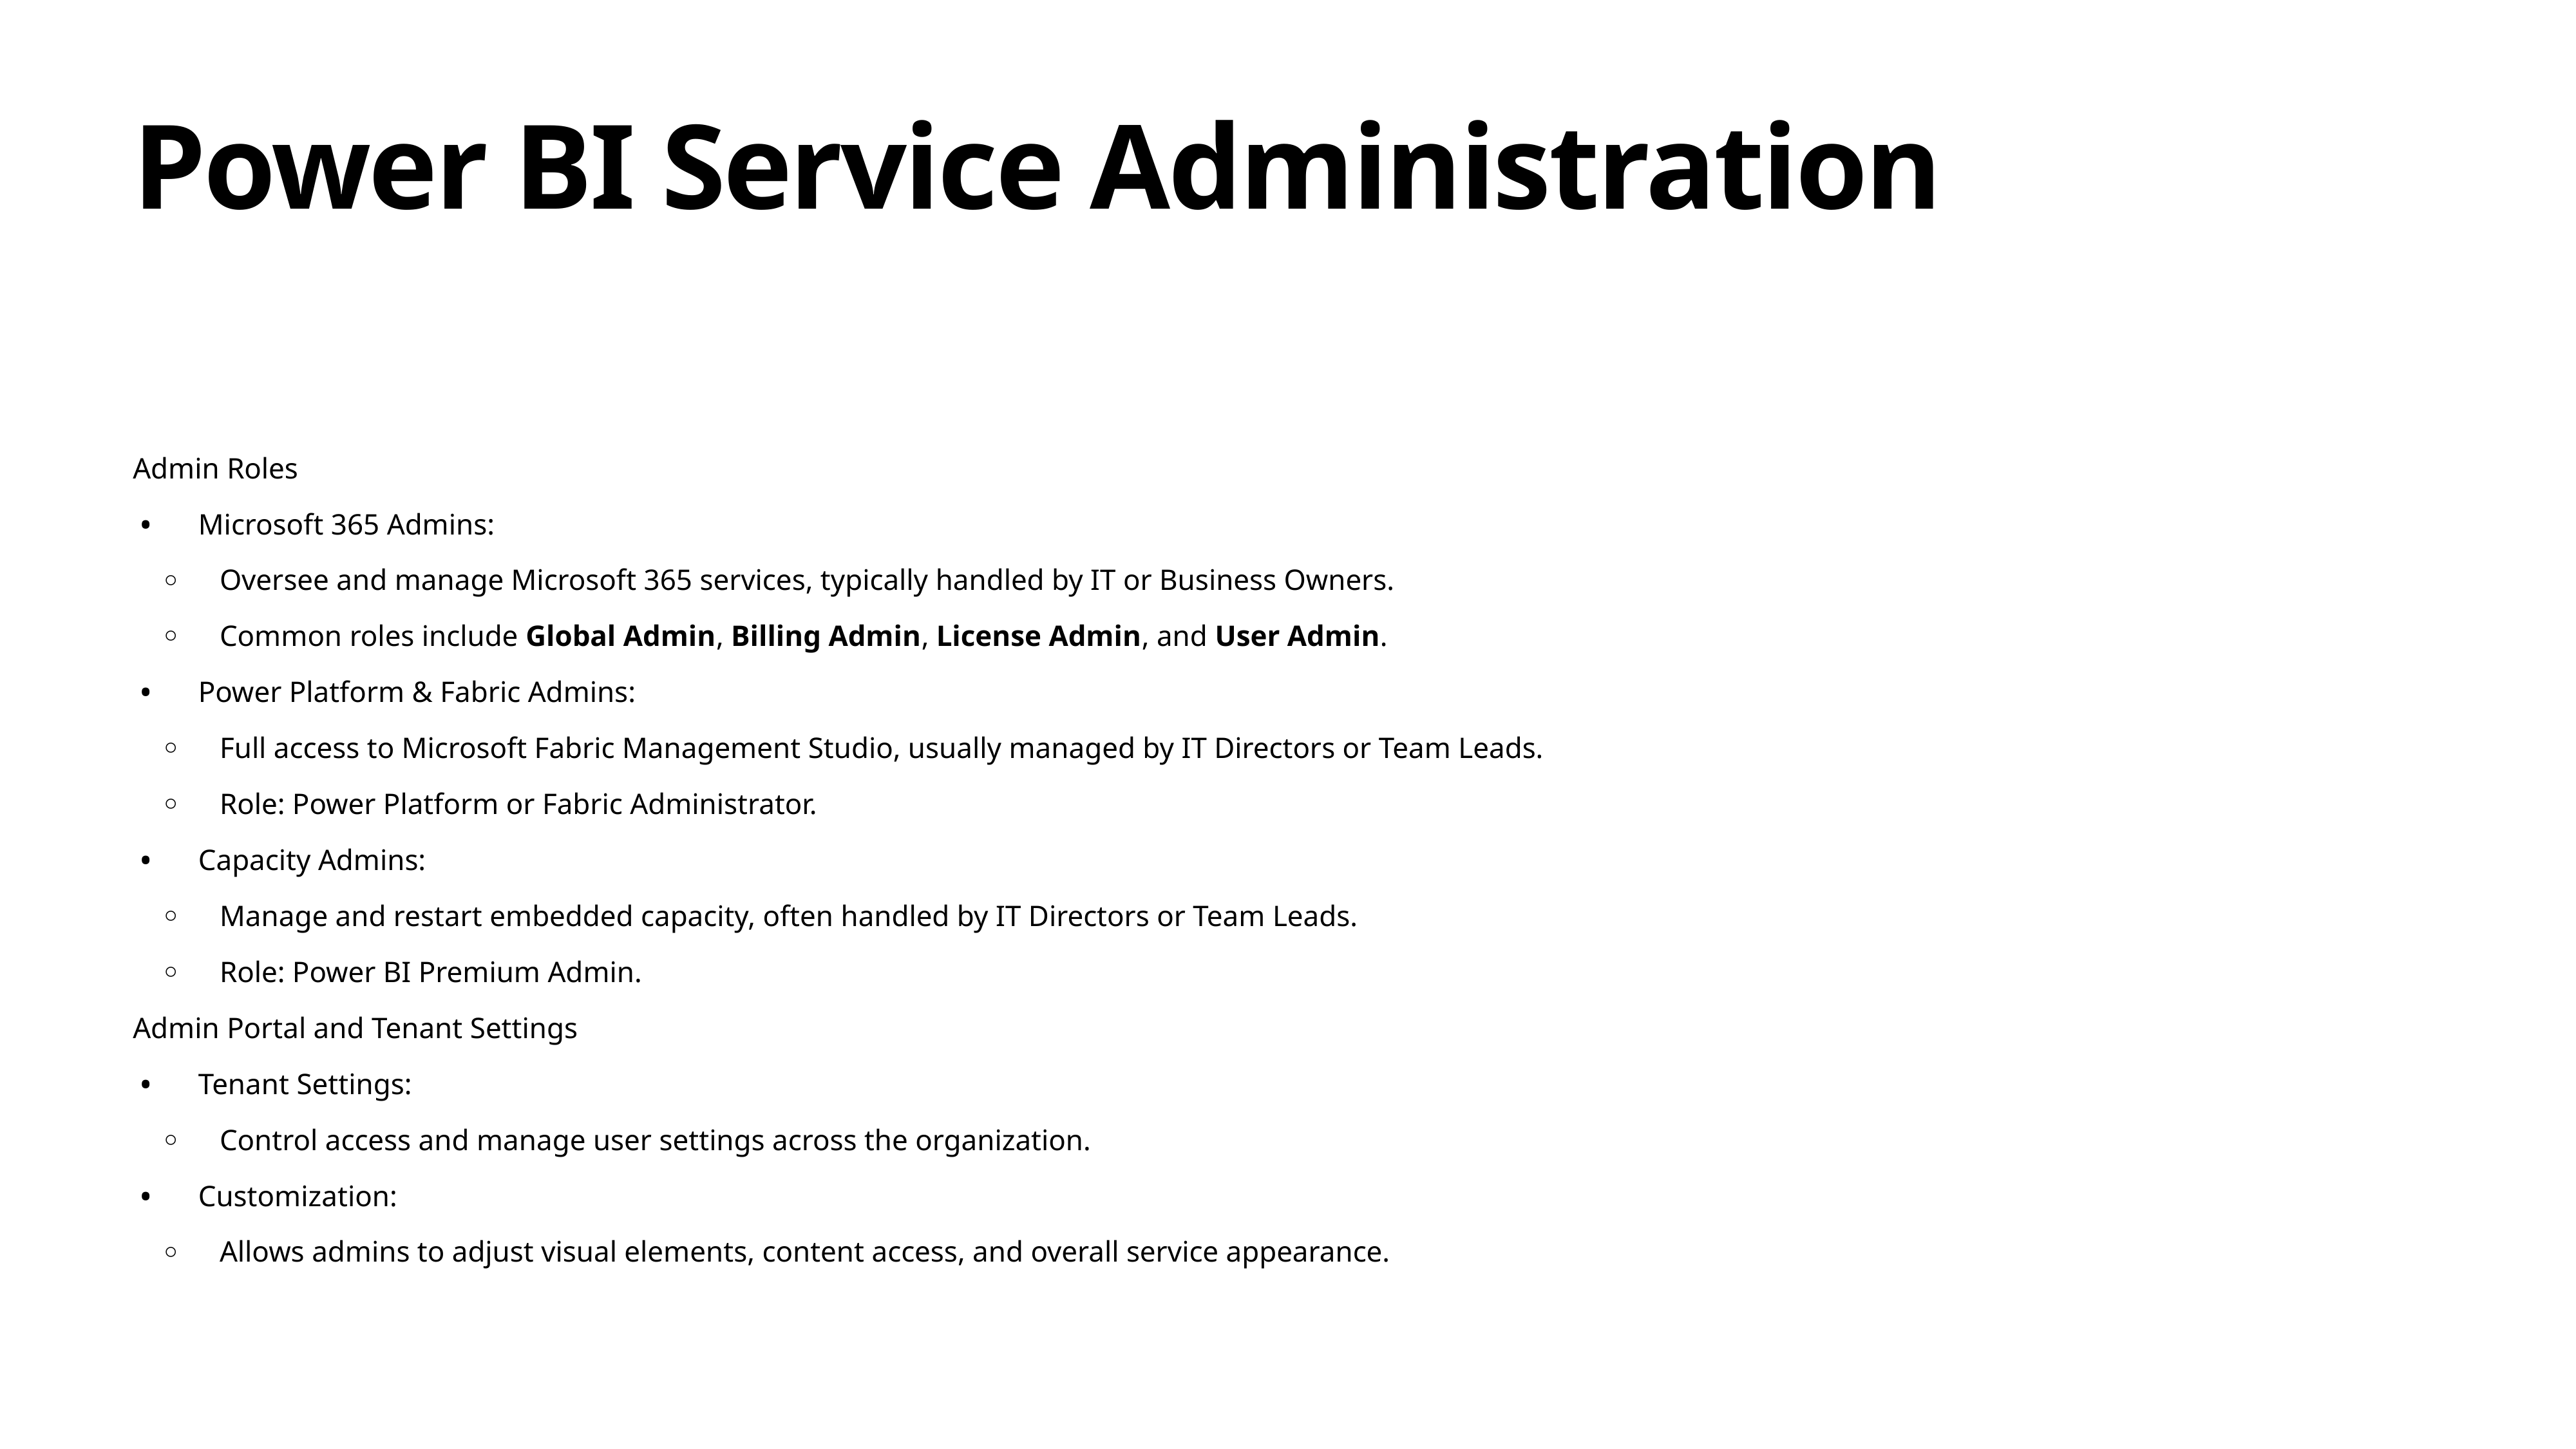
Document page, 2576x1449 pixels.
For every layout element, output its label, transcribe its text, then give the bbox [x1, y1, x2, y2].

title Power BI Service Administration [127, 113, 2449, 266]
list Admin Roles Microsoft 365 Admins: Oversee and manage Microsoft 365 services, typically handled by IT or Business Owners. Common roles include Global Admin, Billing Admin, License Admin, and User Admin. Power Platform & Fabric Admins: Full access to Microsoft Fabric Management Studio, usually managed by IT Directors or Team Leads. Role: Power Platform or Fabric Administrator. Capacity Admins: Manage and restart embedded capacity, often handled by IT Directors or Team Leads. Role: Power BI Premium Admin. Admin Portal and Tenant Settings Tenant Settings: Control access and manage user settings across the organization. Customization: Allows admins to adjust visual elements, content access, and overall service appearance. [127, 448, 2449, 1321]
